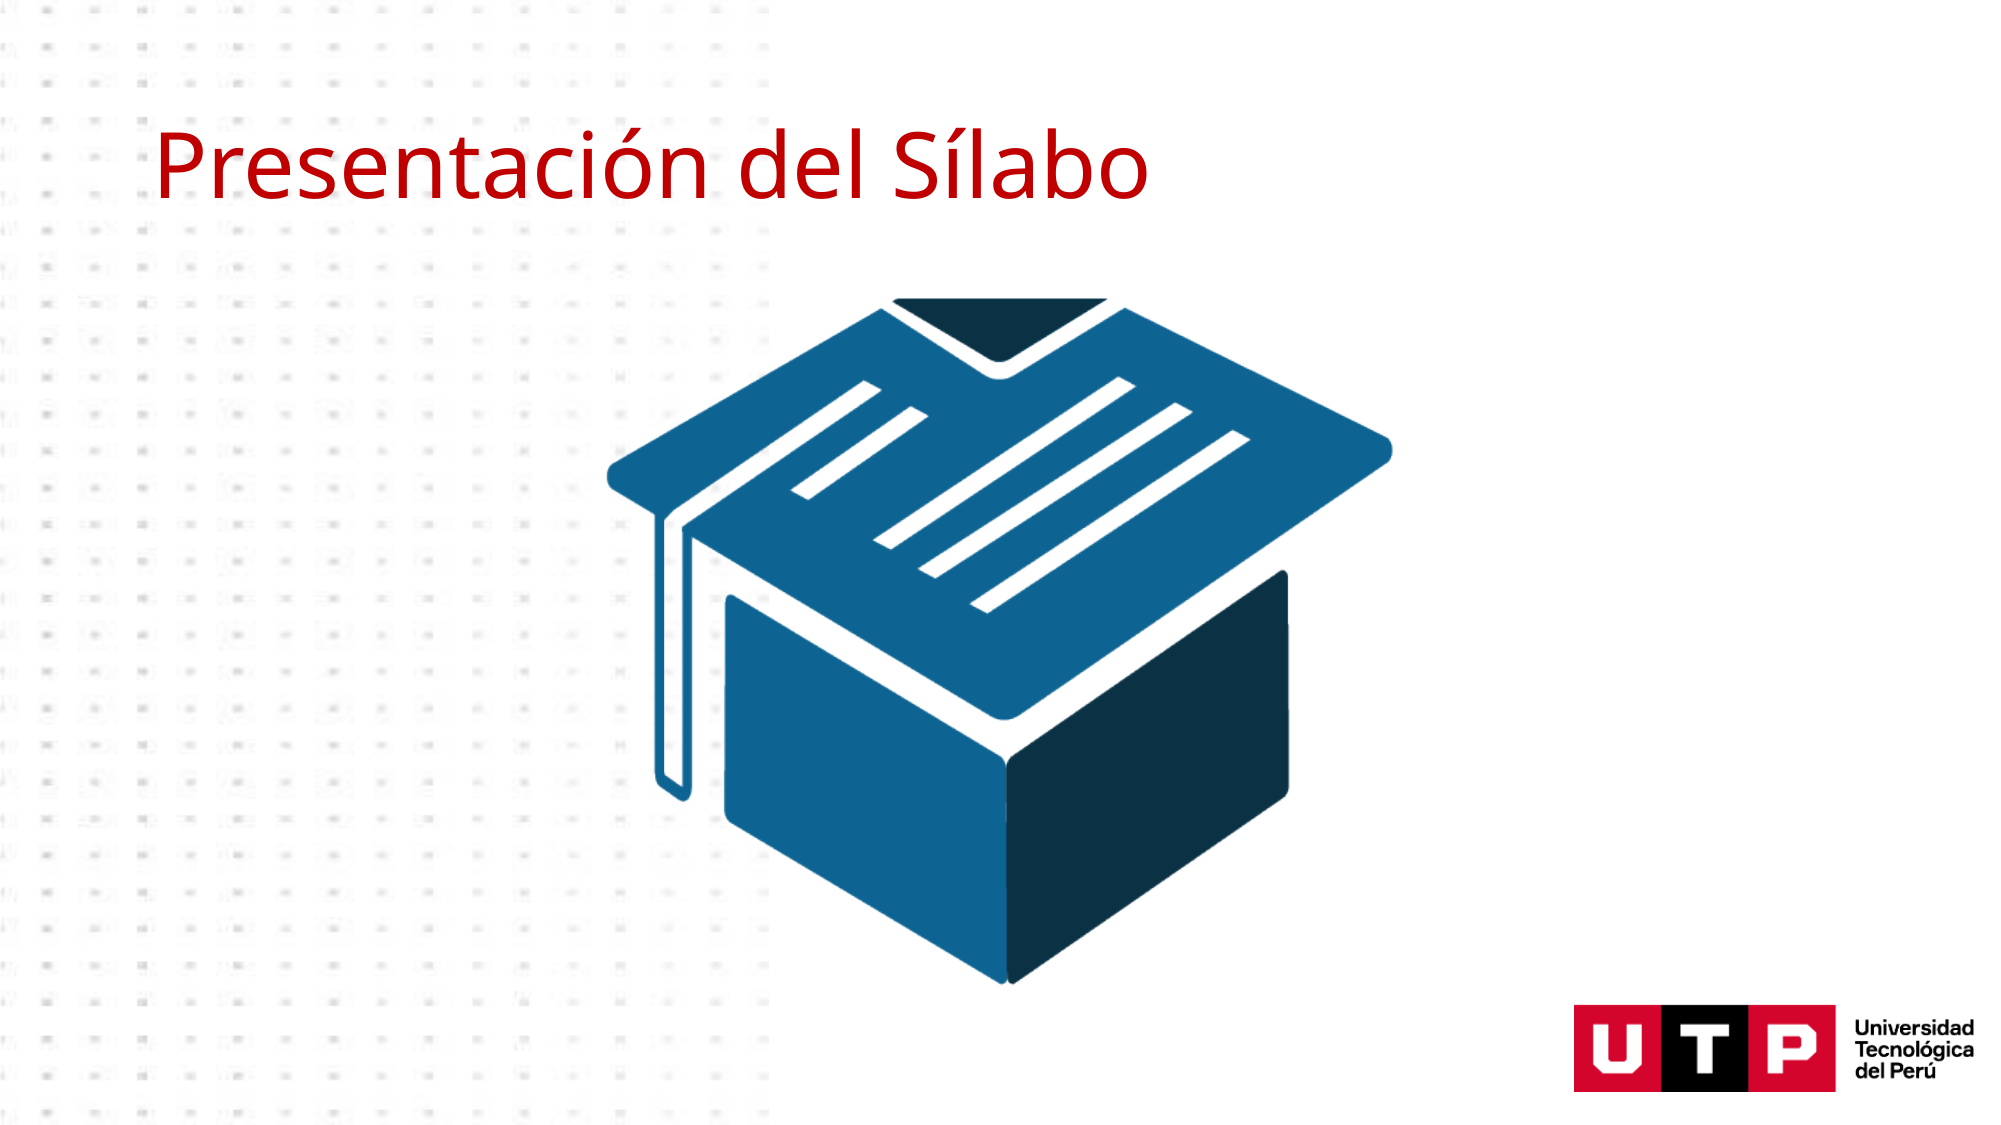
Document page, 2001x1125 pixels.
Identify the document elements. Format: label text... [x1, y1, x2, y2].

title Presentación del Sílabo [769, 59, 1863, 278]
picture [0, 0, 1402, 1125]
picture [1573, 1003, 2000, 1093]
